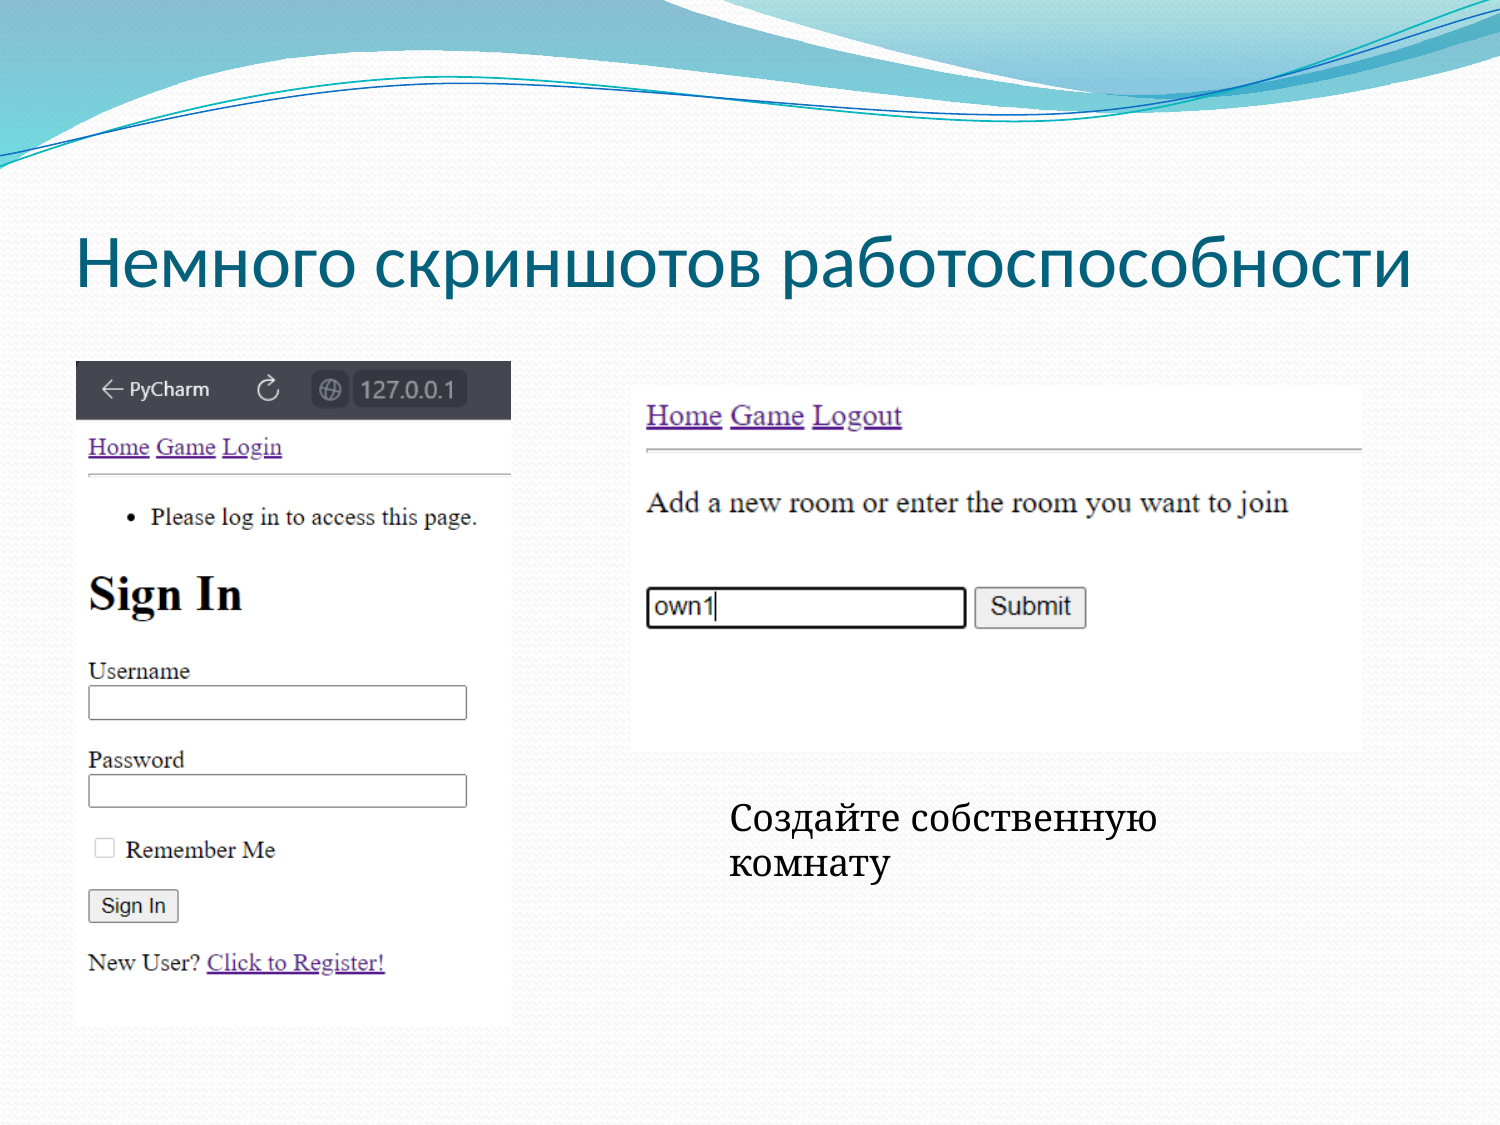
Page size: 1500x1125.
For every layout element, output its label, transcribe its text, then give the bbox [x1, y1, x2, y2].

text_box Создайте собственную комнату [714, 786, 1306, 892]
title Немного скриншотов работоспособности [75, 115, 1425, 303]
picture [631, 385, 1362, 752]
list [76, 361, 511, 1027]
